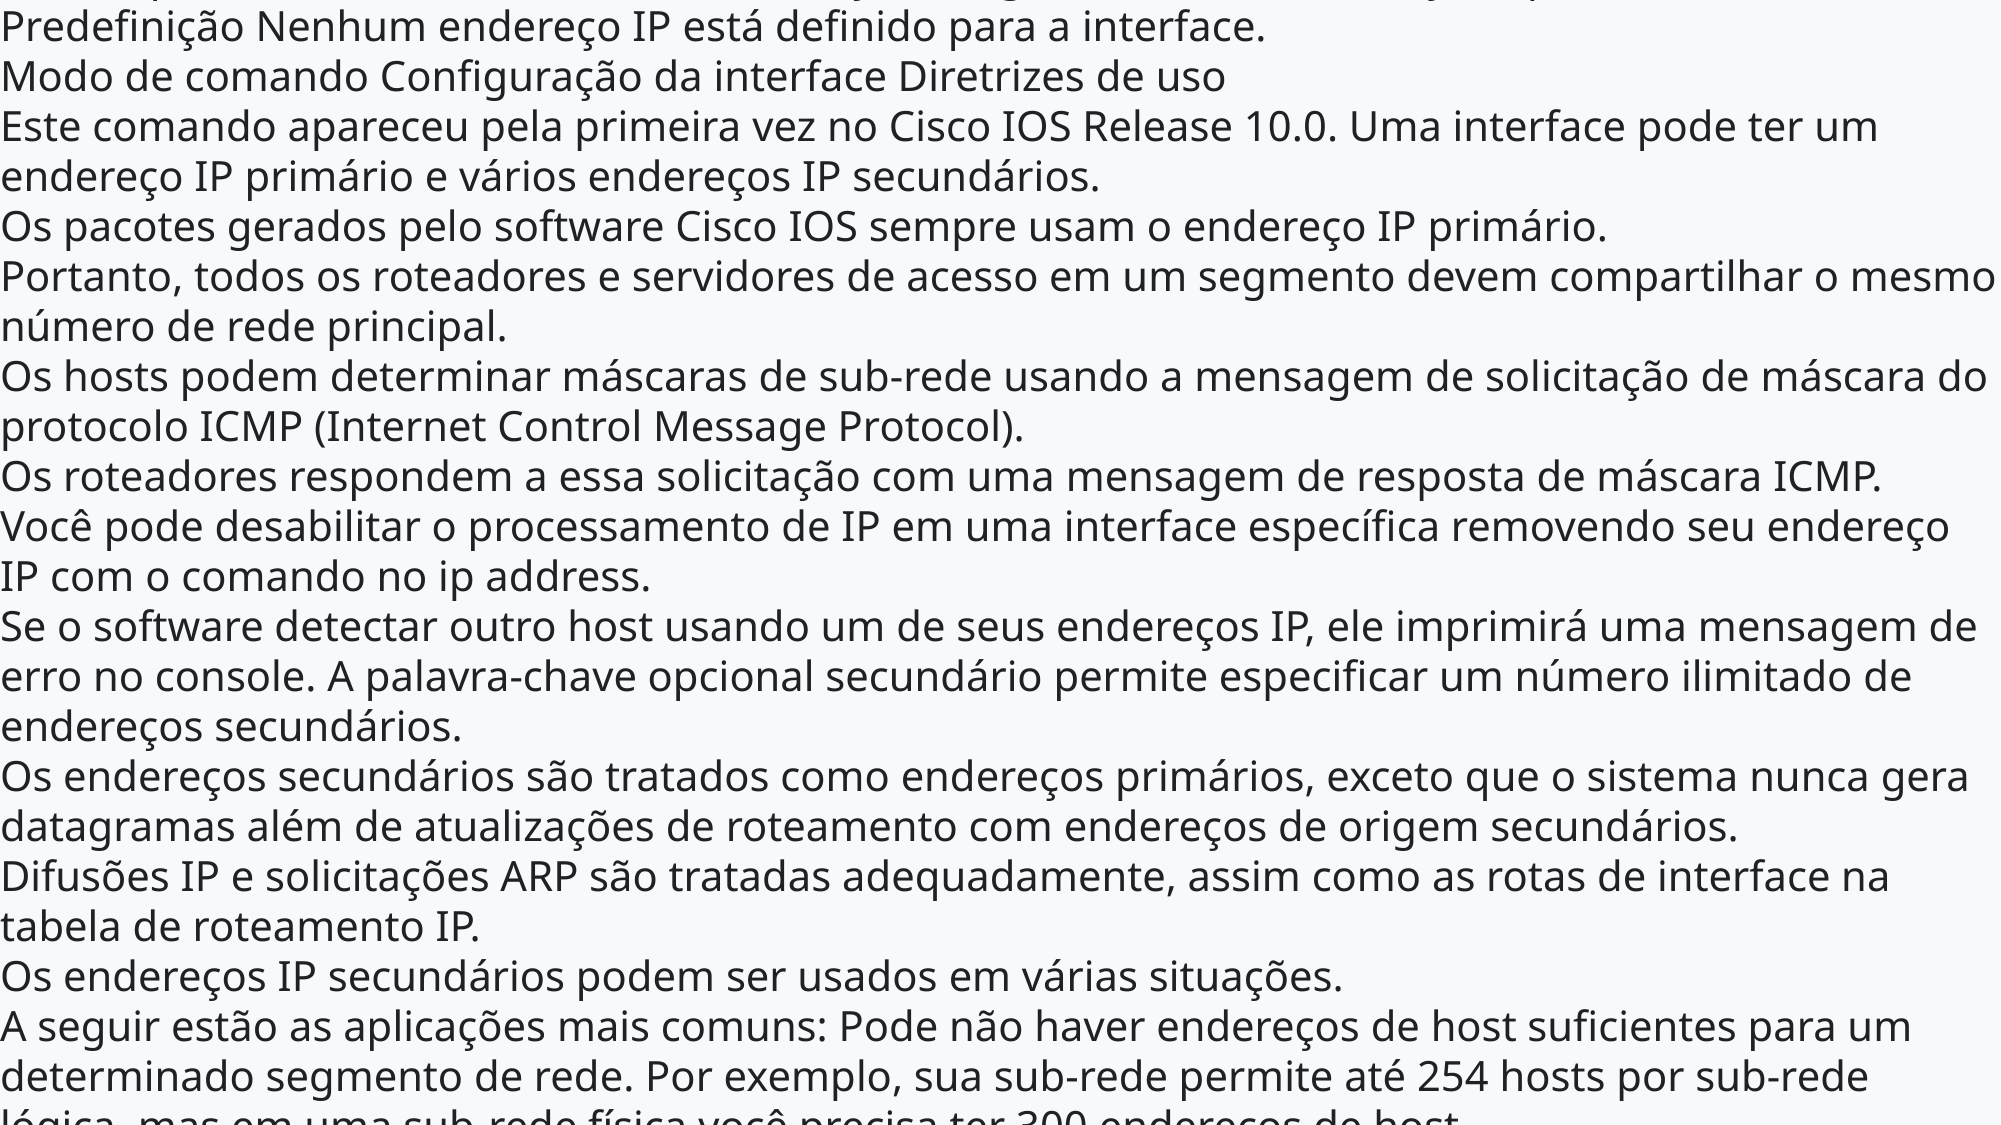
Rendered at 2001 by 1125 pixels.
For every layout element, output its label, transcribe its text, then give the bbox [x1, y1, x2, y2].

text_box Para definir um endereço IP primário ou secundário para uma interface, use o comando ip address interface configuration. Para remover um endereço IP ou desabilitar o processamento de IP, use a forma no deste comando. endereço IP máscara de endereço IP [secundário] sem endereço IP máscara de endereço IP [secundário] Descrição da sintaxe endereço IP endereço IP. mask Máscara para a sub-rede IP associada. secundário (Opcional) Especifica que o endereço configurado é um endereço IP secundário. Se esta palavra-chave for omitida, o endereço configurado será o endereço IP primário. Predefinição Nenhum endereço IP está definido para a interface. Modo de comando Configuração da interface Diretrizes de uso Este comando apareceu pela primeira vez no Cisco IOS Release 10.0. Uma interface pode ter um endereço IP primário e vários endereços IP secundários. Os pacotes gerados pelo software Cisco IOS sempre usam o endereço IP primário. Portanto, todos os roteadores e servidores de acesso em um segmento devem compartilhar o mesmo número de rede principal. Os hosts podem determinar máscaras de sub-rede usando a mensagem de solicitação de máscara do protocolo ICMP (Internet Control Message Protocol). Os roteadores respondem a essa solicitação com uma mensagem de resposta de máscara ICMP. Você pode desabilitar o processamento de IP em uma interface específica removendo seu endereço IP com o comando no ip address. Se o software detectar outro host usando um de seus endereços IP, ele imprimirá uma mensagem de erro no console. A palavra-chave opcional secundário permite especificar um número ilimitado de endereços secundários. Os endereços secundários são tratados como endereços primários, exceto que o sistema nunca gera datagramas além de atualizações de roteamento com endereços de origem secundários. Difusões IP e solicitações ARP são tratadas adequadamente, assim como as rotas de interface na tabela de roteamento IP. Os endereços IP secundários podem ser usados ​​em várias situações. A seguir estão as aplicações mais comuns: Pode não haver endereços de host suficientes para um determinado segmento de rede. Por exemplo, sua sub-rede permite até 254 hosts por sub-rede lógica, mas em uma sub-rede física você precisa ter 300 endereços de host. O uso de endereços IP secundários nos roteadores ou servidores de acesso permite que você tenha duas sub-redes lógicas usando uma sub-rede física. [0, 0, 2000, 1125]
